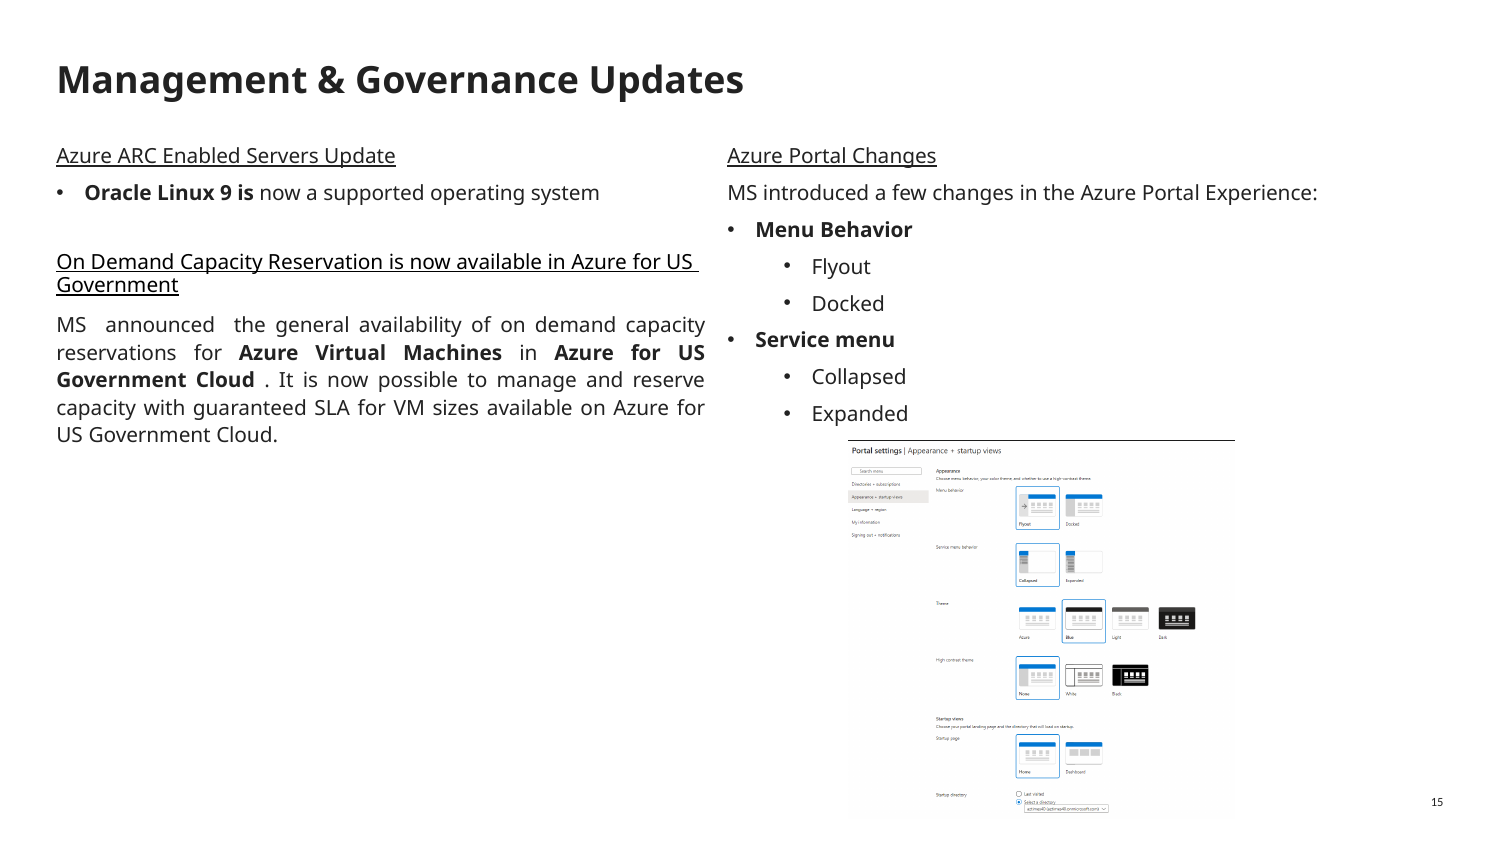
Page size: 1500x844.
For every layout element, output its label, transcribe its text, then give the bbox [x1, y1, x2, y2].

list Azure Portal Changes MS introduced a few changes in the Azure Portal Experience: Menu Behavior Flyout Docked Service menu Collapsed Expanded [727, 140, 1444, 466]
title Management & Governance Updates [56, 56, 1444, 113]
text_box On Demand Capacity Reservation is now available in Azure for US Government MS announced the general availability of on demand capacity reservations for Azure Virtual Machines in Azure for US Government Cloud . It is now possible to manage and reserve capacity with guaranteed SLA for VM sizes available on Azure for US Government Cloud. [56, 245, 706, 474]
picture [848, 440, 1235, 819]
list Azure ARC Enabled Servers Update Oracle Linux 9 is now a supported operating system [56, 140, 706, 218]
